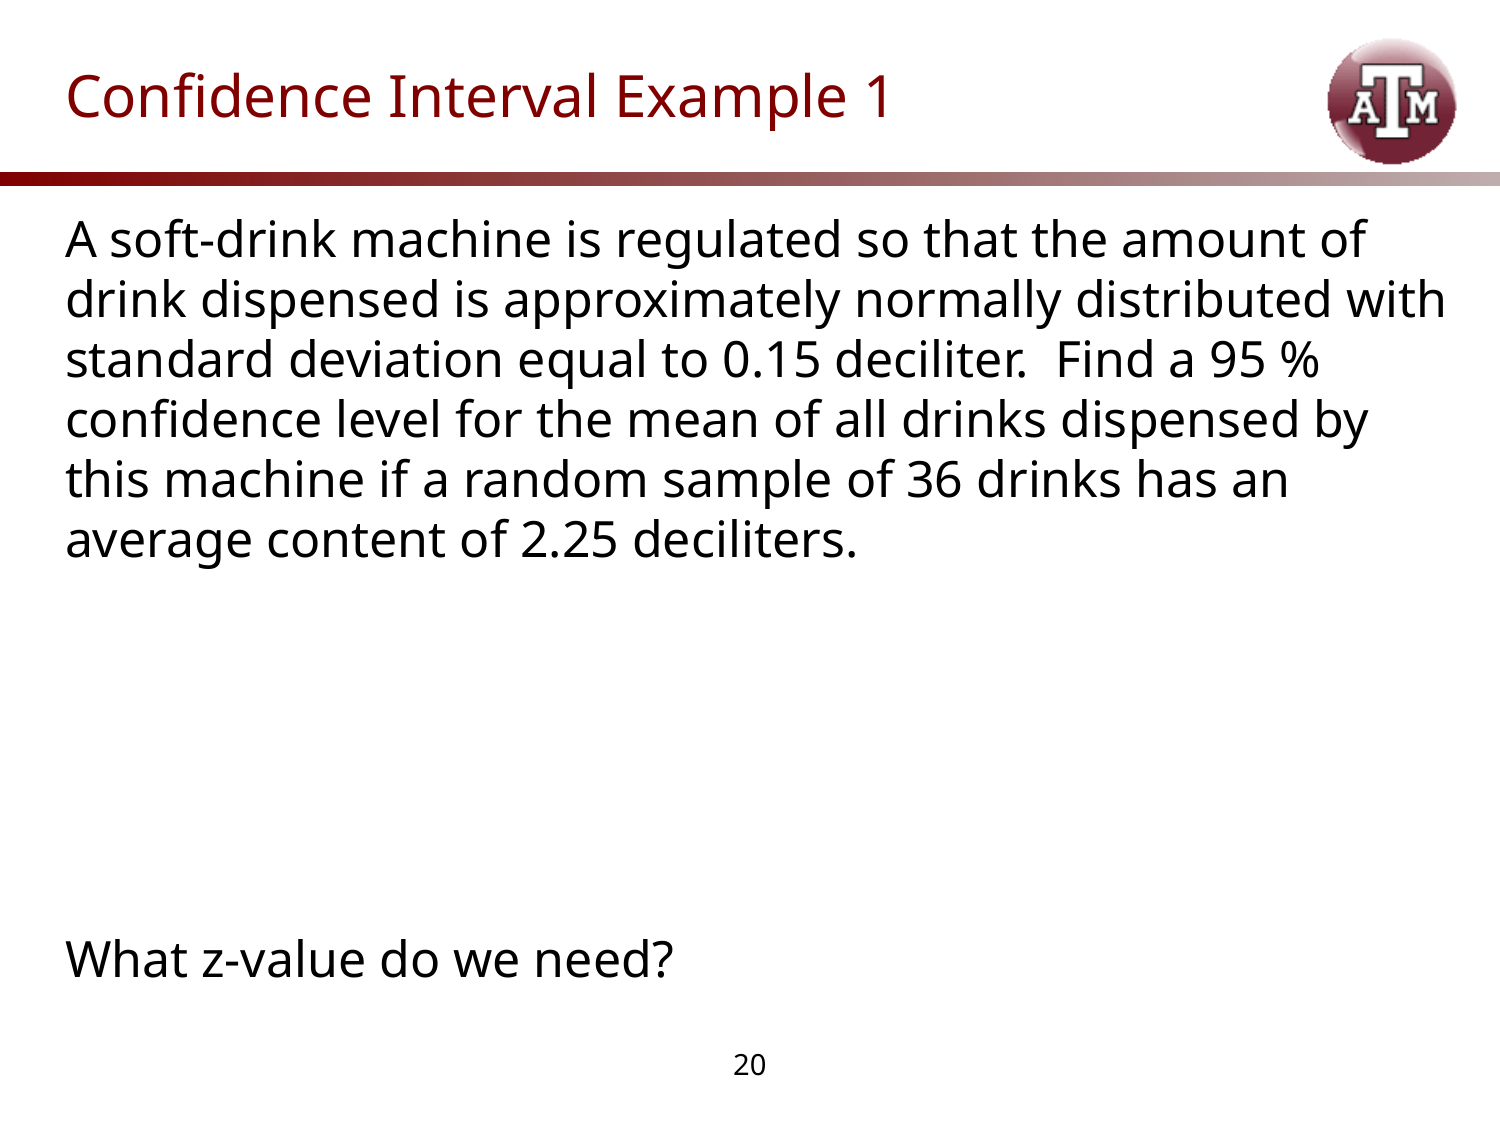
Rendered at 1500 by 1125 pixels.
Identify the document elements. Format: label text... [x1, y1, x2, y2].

title Confidence Interval Example 1 [46, 0, 1404, 192]
slide_number 20 [593, 1055, 907, 1094]
picture [1404, 37, 1460, 166]
